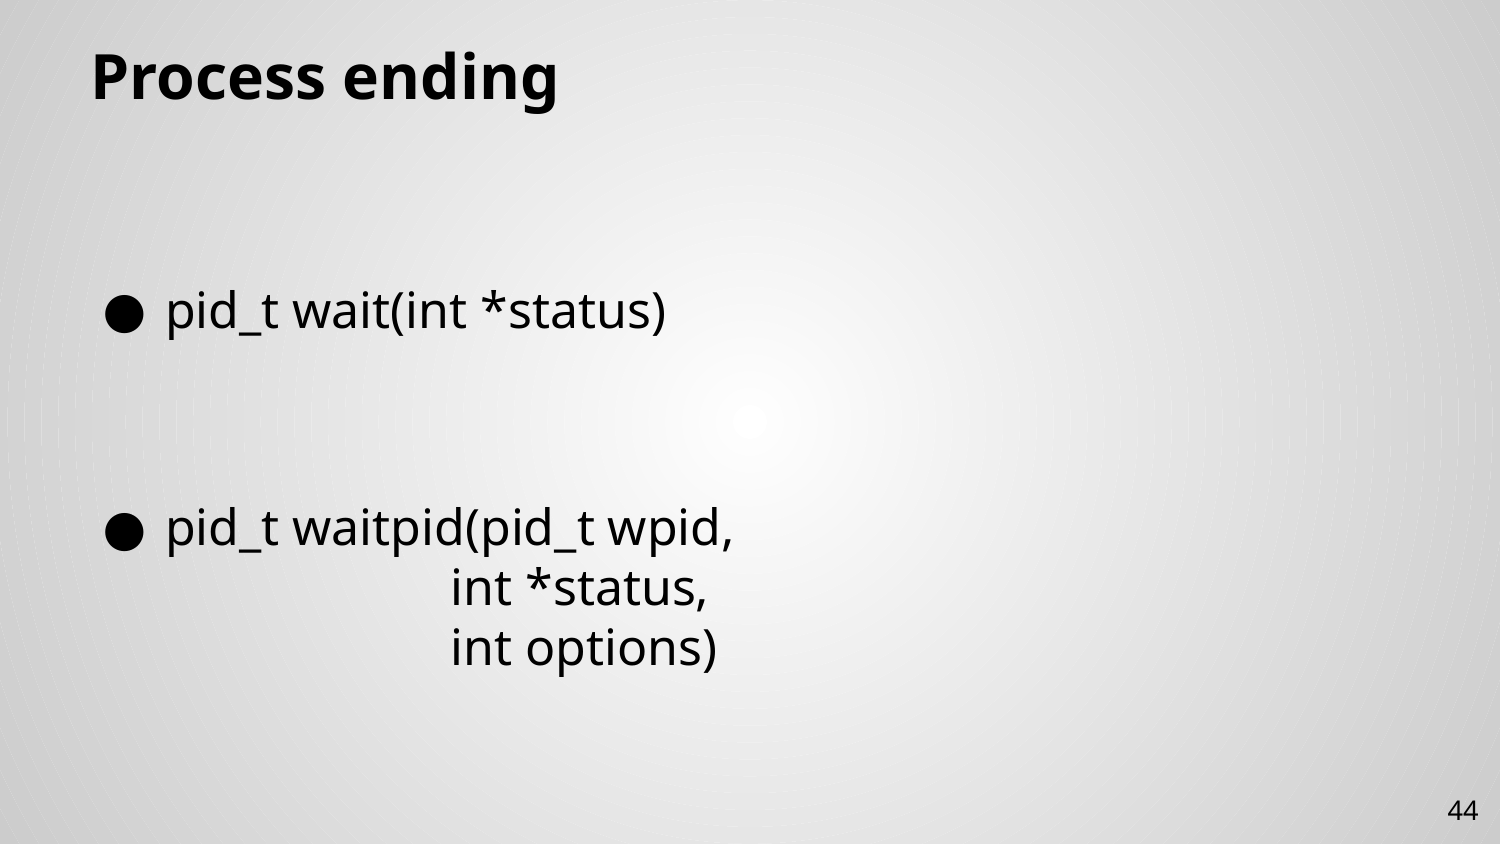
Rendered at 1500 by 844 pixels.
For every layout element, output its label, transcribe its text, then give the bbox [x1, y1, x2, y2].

list pid_t wait(int *status) pid_t waitpid(pid_t wpid, int *status, int options) [75, 145, 1425, 808]
title Process ending [75, 33, 1425, 128]
slide_number 44 [1403, 779, 1494, 844]
